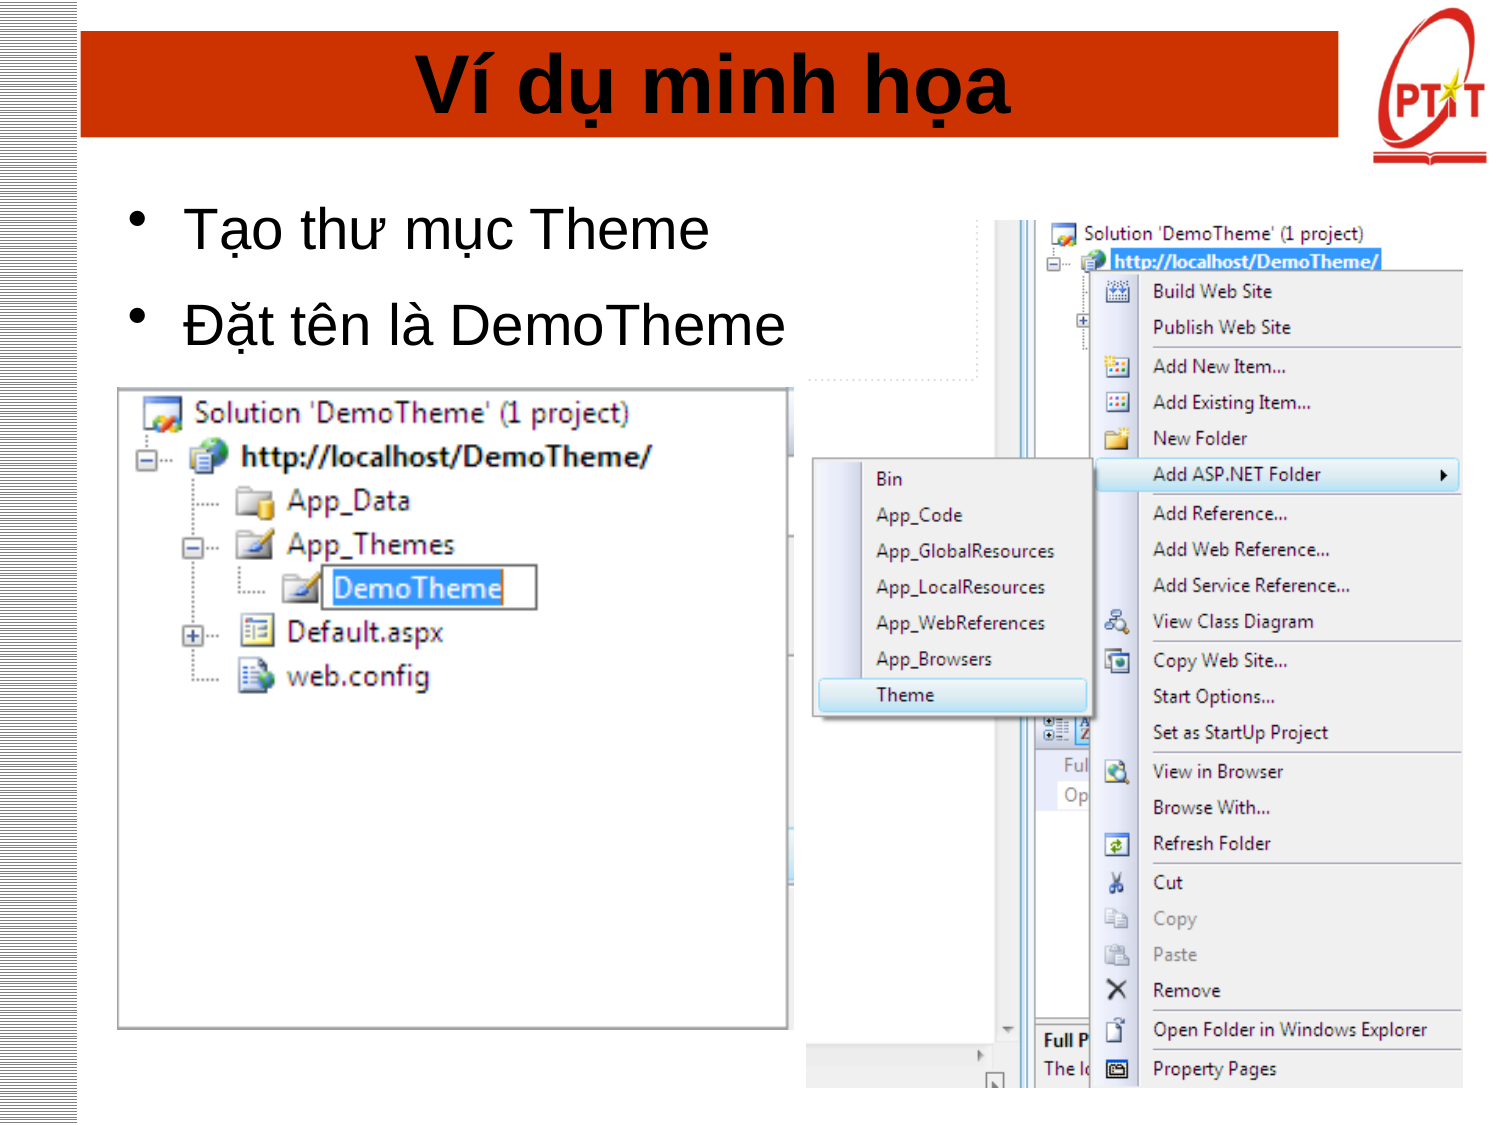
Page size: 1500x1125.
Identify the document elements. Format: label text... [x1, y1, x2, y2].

picture [806, 220, 1463, 1088]
picture [1373, 0, 1489, 167]
picture [117, 387, 794, 1031]
list Tạo thư mục Theme Đặt tên là DemoTheme [112, 169, 1450, 392]
title Ví dụ minh họa [87, 22, 1338, 138]
